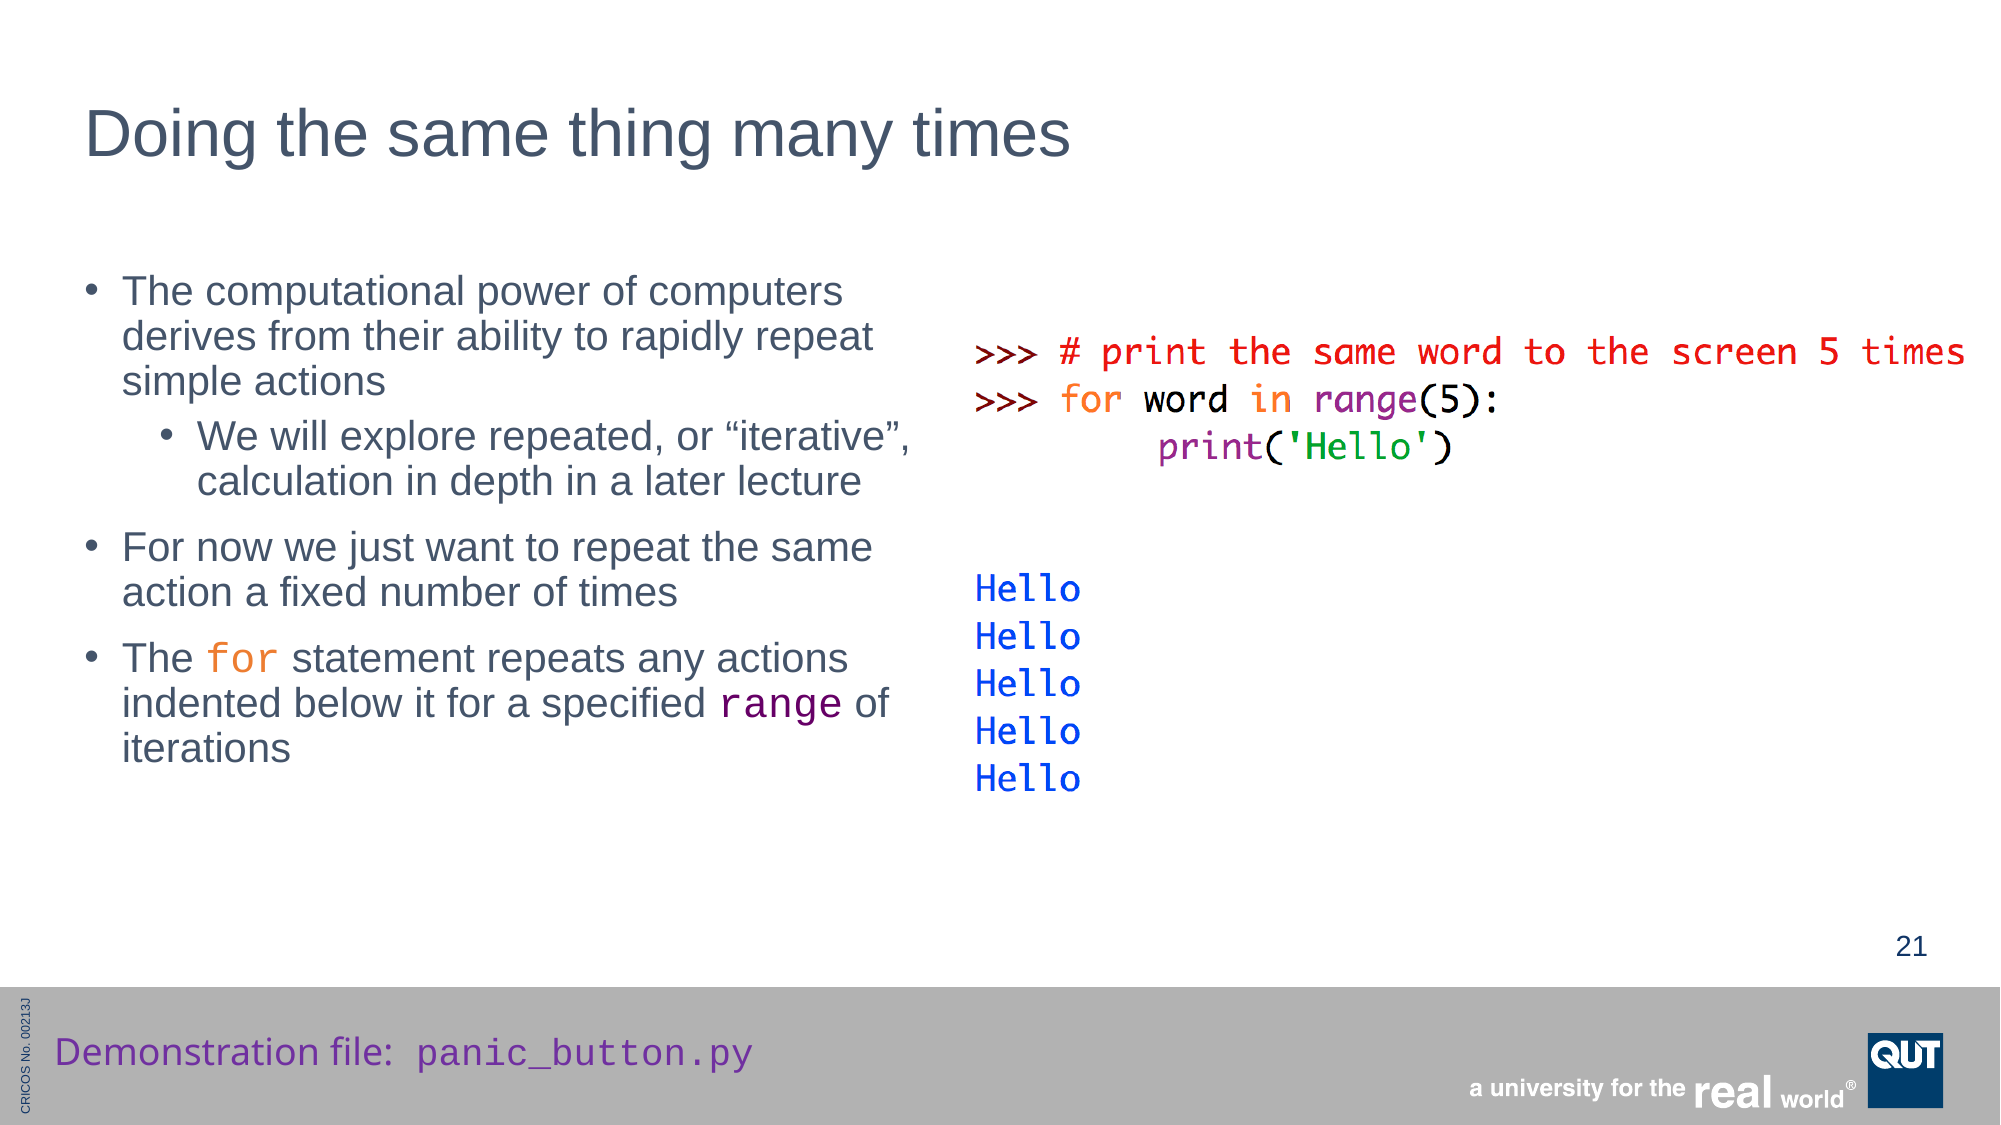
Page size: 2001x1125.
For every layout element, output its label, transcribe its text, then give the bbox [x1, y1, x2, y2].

text_box Demonstration file: panic_button.py [39, 1020, 835, 1091]
slide_number 21 [1493, 915, 1944, 975]
title Doing the same thing many times [69, 26, 1944, 244]
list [966, 327, 1978, 818]
list The computational power of computers derives from their ability to rapidly repeat simple actions We will explore repeated, or “iterative”, calculation in depth in a later lecture For now we just want to repeat the same action a fixed number of times The for statement repeats any actions indented below it for a specified range of iterations [69, 261, 976, 903]
